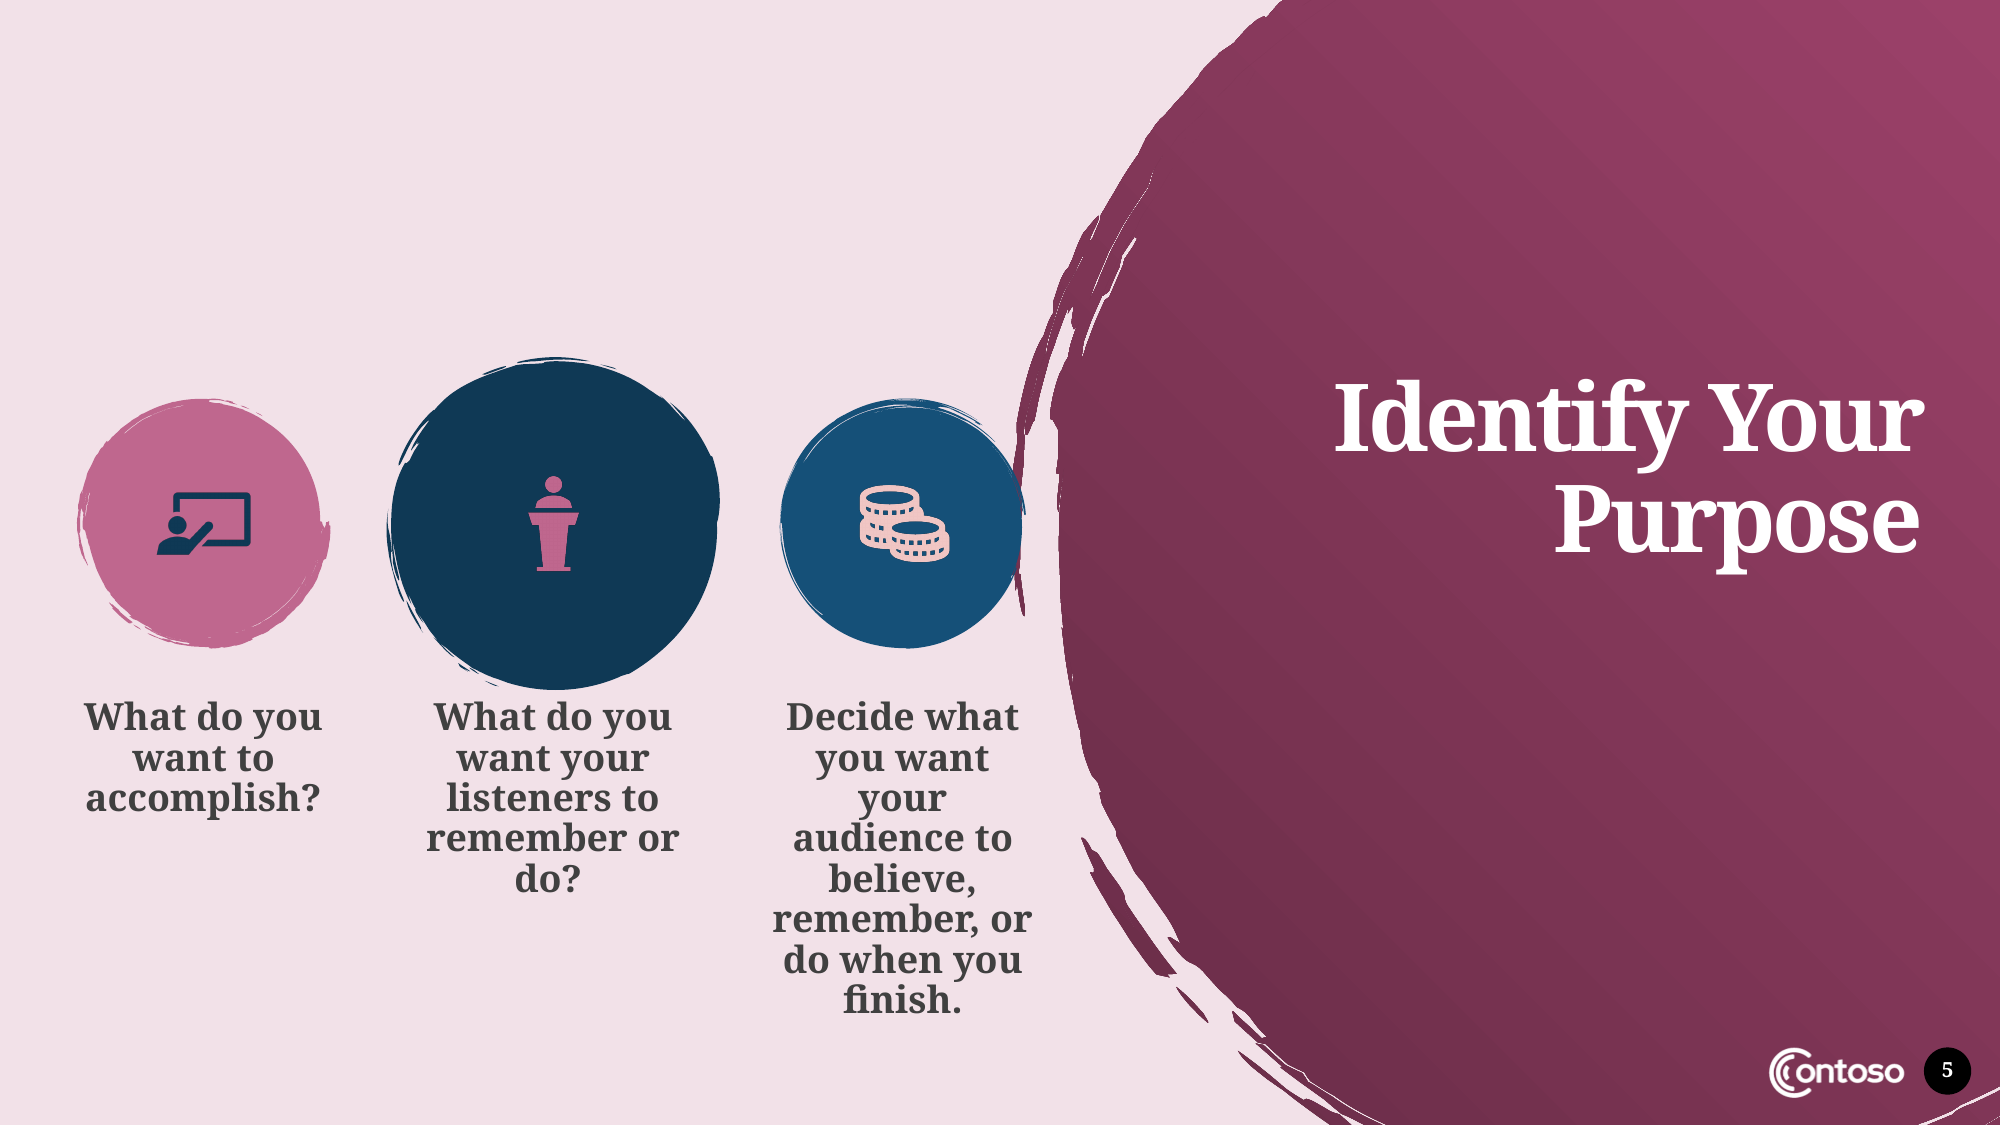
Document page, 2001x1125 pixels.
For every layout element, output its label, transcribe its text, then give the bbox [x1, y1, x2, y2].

title Identify Your Purpose [1289, 455, 1923, 574]
list What do you want your listeners to remember or do? [420, 698, 687, 758]
picture [502, 472, 605, 575]
picture [851, 472, 954, 575]
picture [1764, 1043, 1909, 1099]
list Decide what you want your audience to believe, remember, or do when you finish. [769, 698, 1036, 758]
slide_number 5 [1923, 1047, 1972, 1095]
list What do you want to accomplish? [70, 698, 337, 758]
picture [152, 472, 255, 575]
